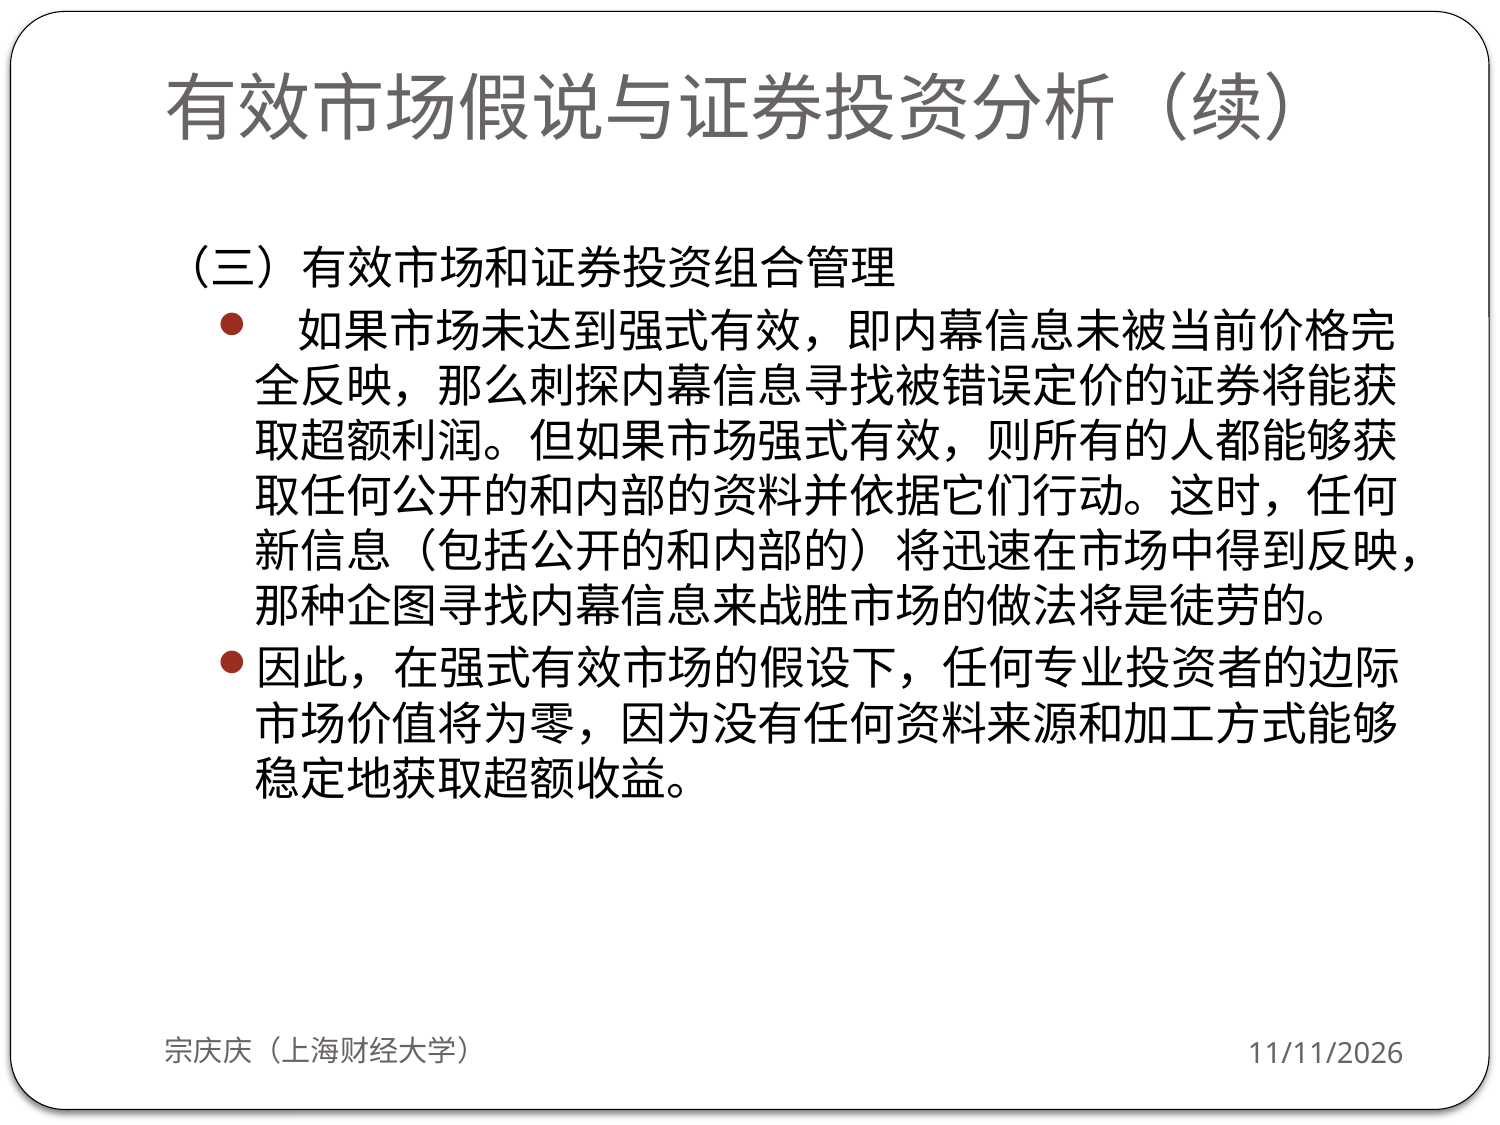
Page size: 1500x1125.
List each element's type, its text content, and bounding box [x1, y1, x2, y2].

title 有效市场假说与证券投资分析（续） [150, 35, 1425, 164]
footer 宗庆庆（上海财经大学） [150, 1012, 800, 1088]
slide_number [1012, 1015, 1419, 1094]
list （三）有效市场和证券投资组合管理 如果市场未达到强式有效，即内幕信息未被当前价格完全反映，那么刺探内幕信息寻找被错误定价的证券将能获取超额利润。但如果市场强式有效，则所有的人都能够获取任何公开的和内部的资料并依据它们行动。这时，任何新信息（包括公开的和内部的）将迅速在市场中得到反映，那种企图寻找内幕信息来战胜市场的做法将是徒劳的。 因此，在强式有效市场的假设下，任何专业投资者的边际市场价值将为零，因为没有任何资料来源和加工方式能够稳定地获取超额收益。 [150, 237, 1425, 988]
